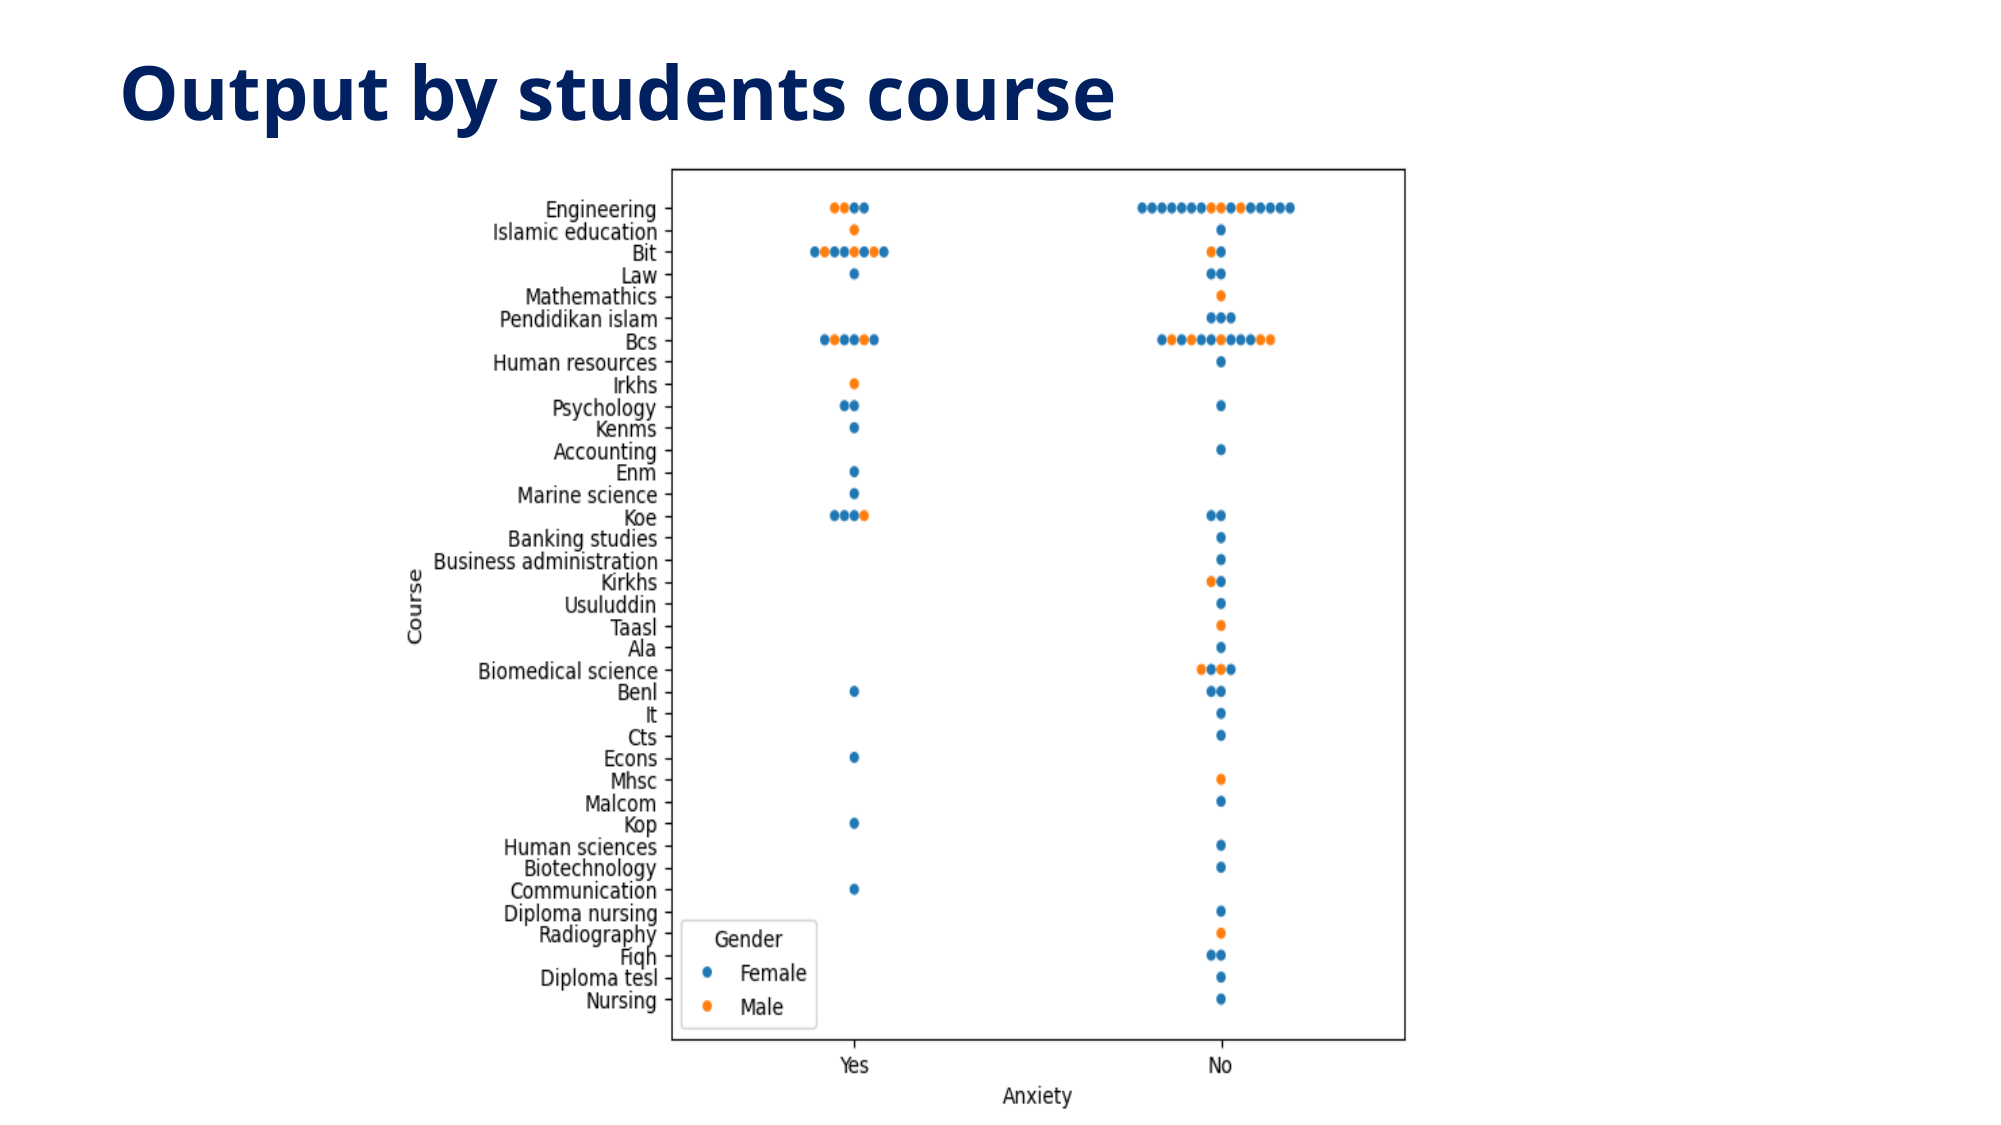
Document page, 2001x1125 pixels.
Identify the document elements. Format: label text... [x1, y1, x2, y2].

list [393, 152, 1418, 1125]
title Output by students course [104, 0, 1830, 205]
